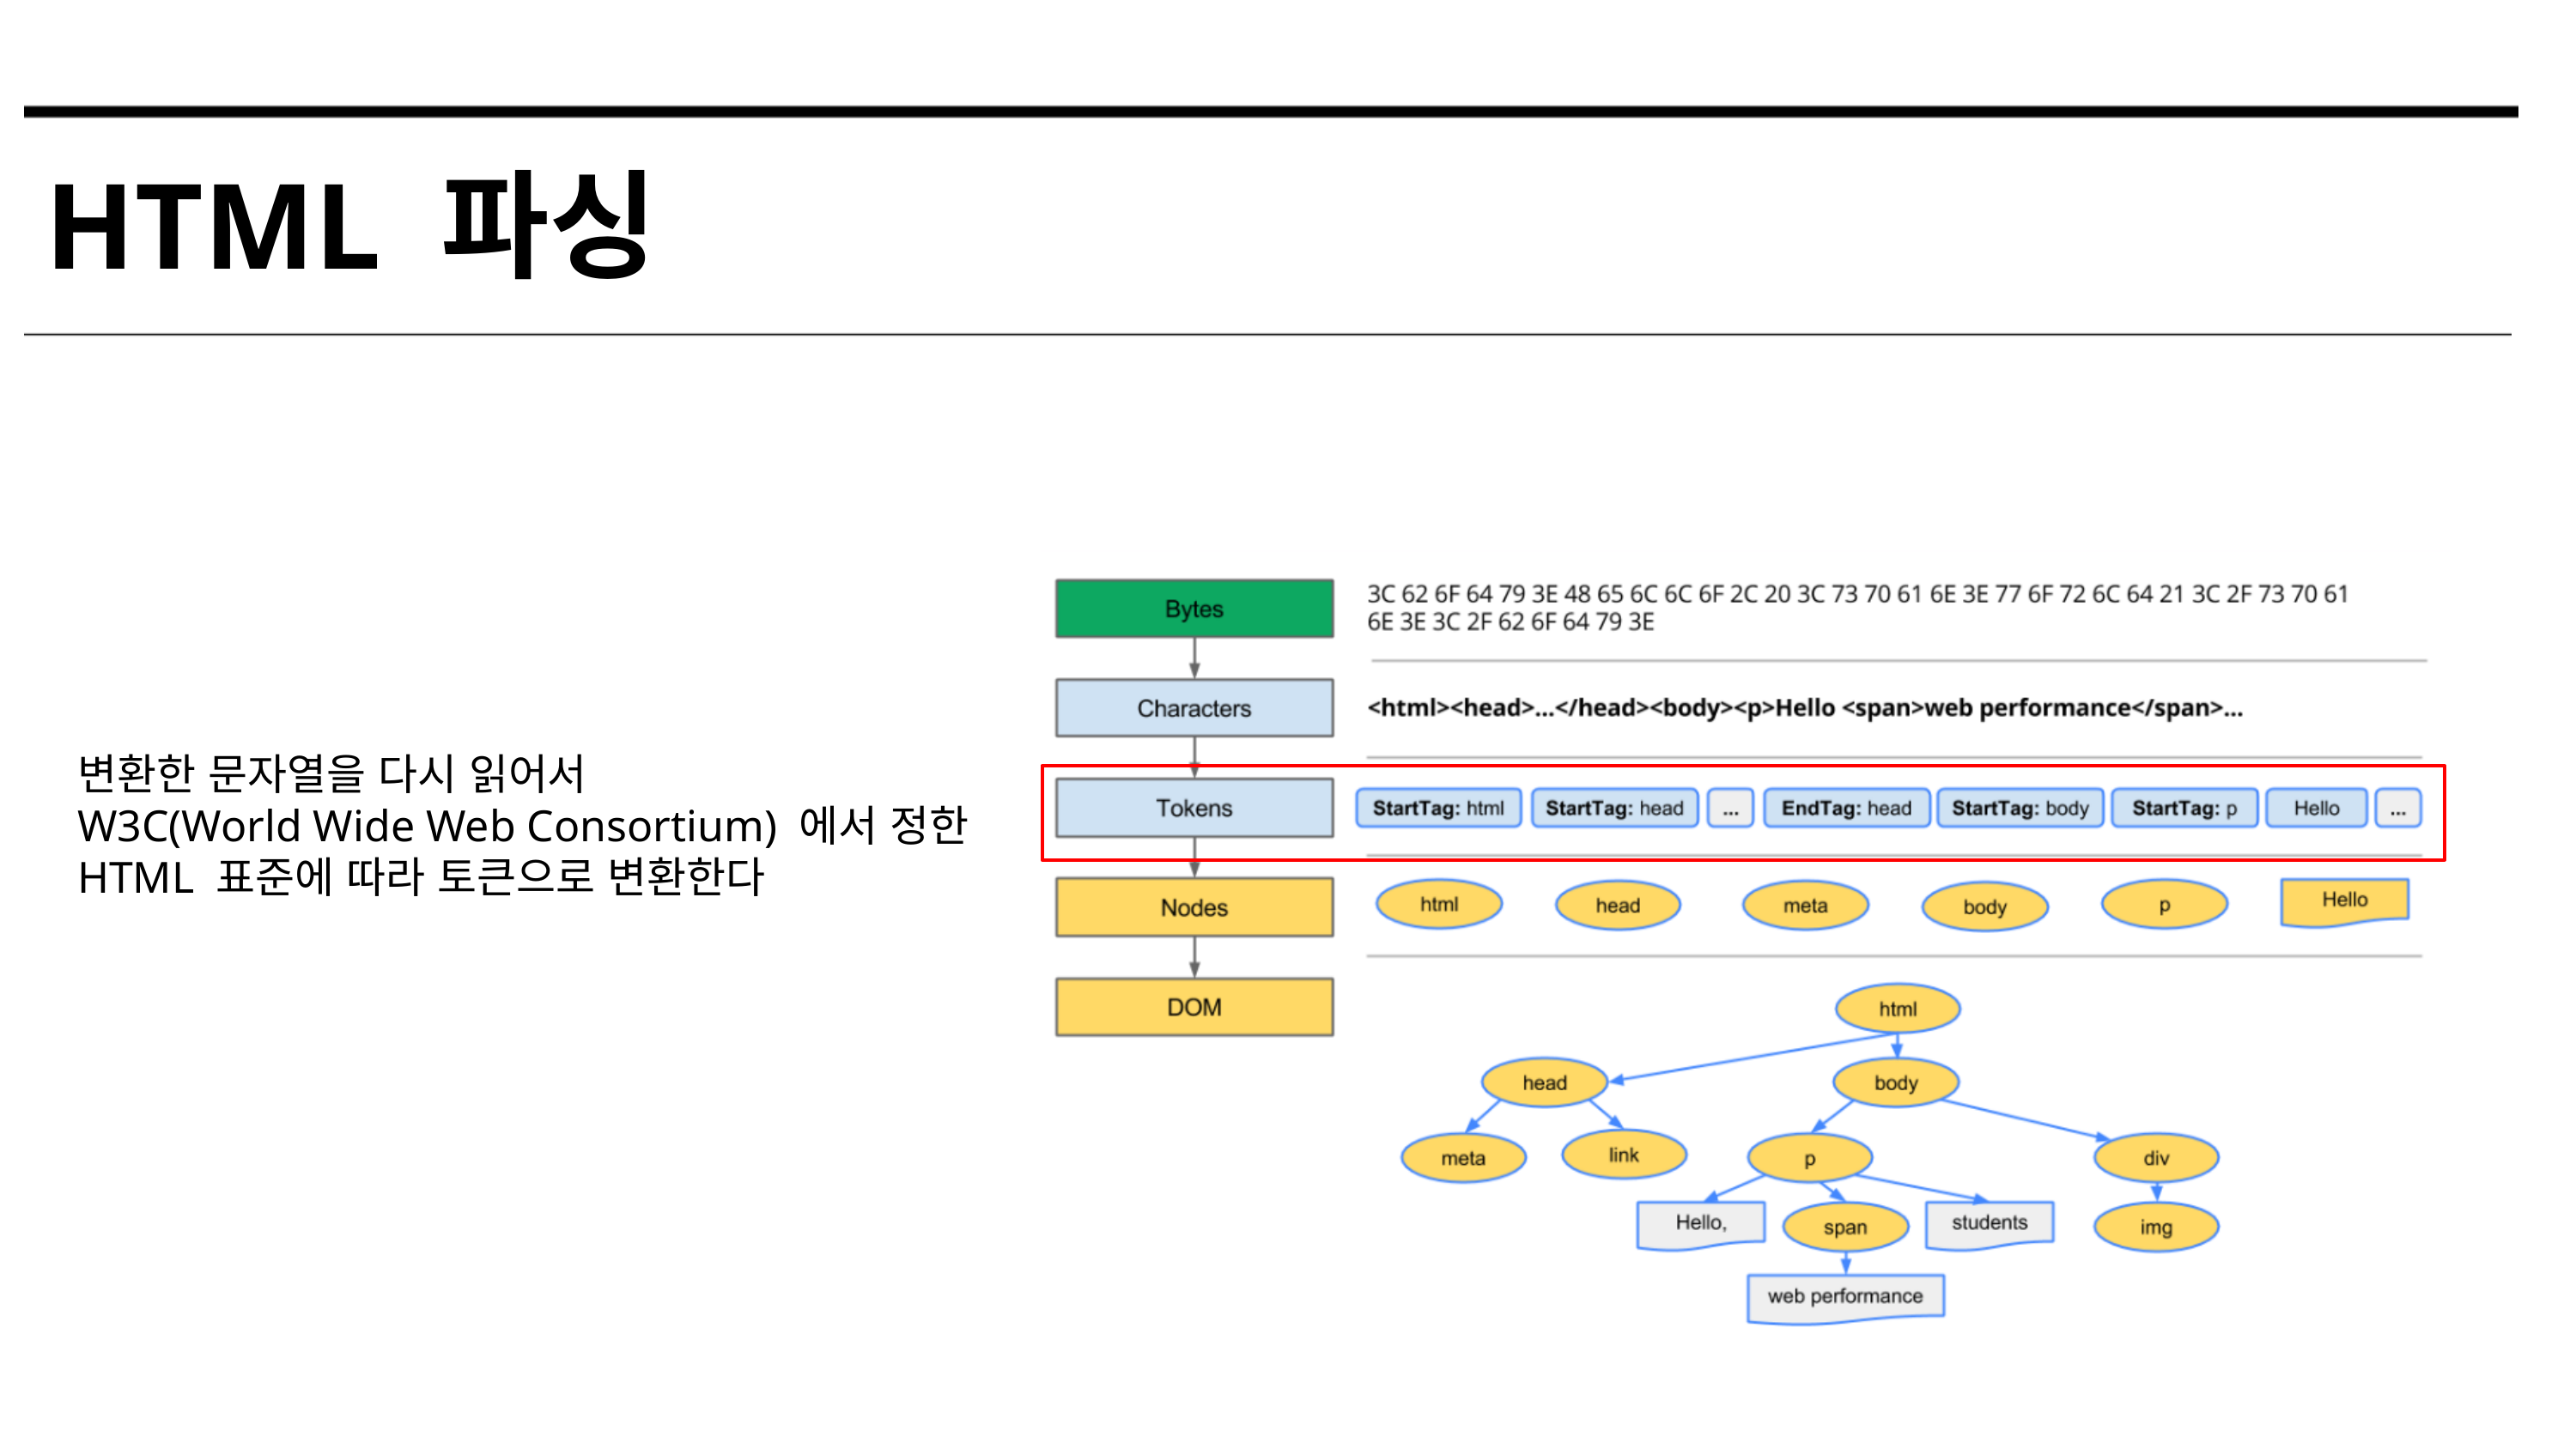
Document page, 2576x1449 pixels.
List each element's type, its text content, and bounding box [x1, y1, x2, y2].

text_box 변환한 문자열을 다시 읽어서 W3C(World Wide Web Consortium) 에서 정한 HTML 표준에 따라 토큰으로 변환한다 [64, 740, 1002, 908]
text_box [24, 331, 2512, 338]
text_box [1006, 550, 2512, 1359]
text_box HTML 파싱 [32, 144, 1578, 300]
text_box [23, 89, 2519, 135]
